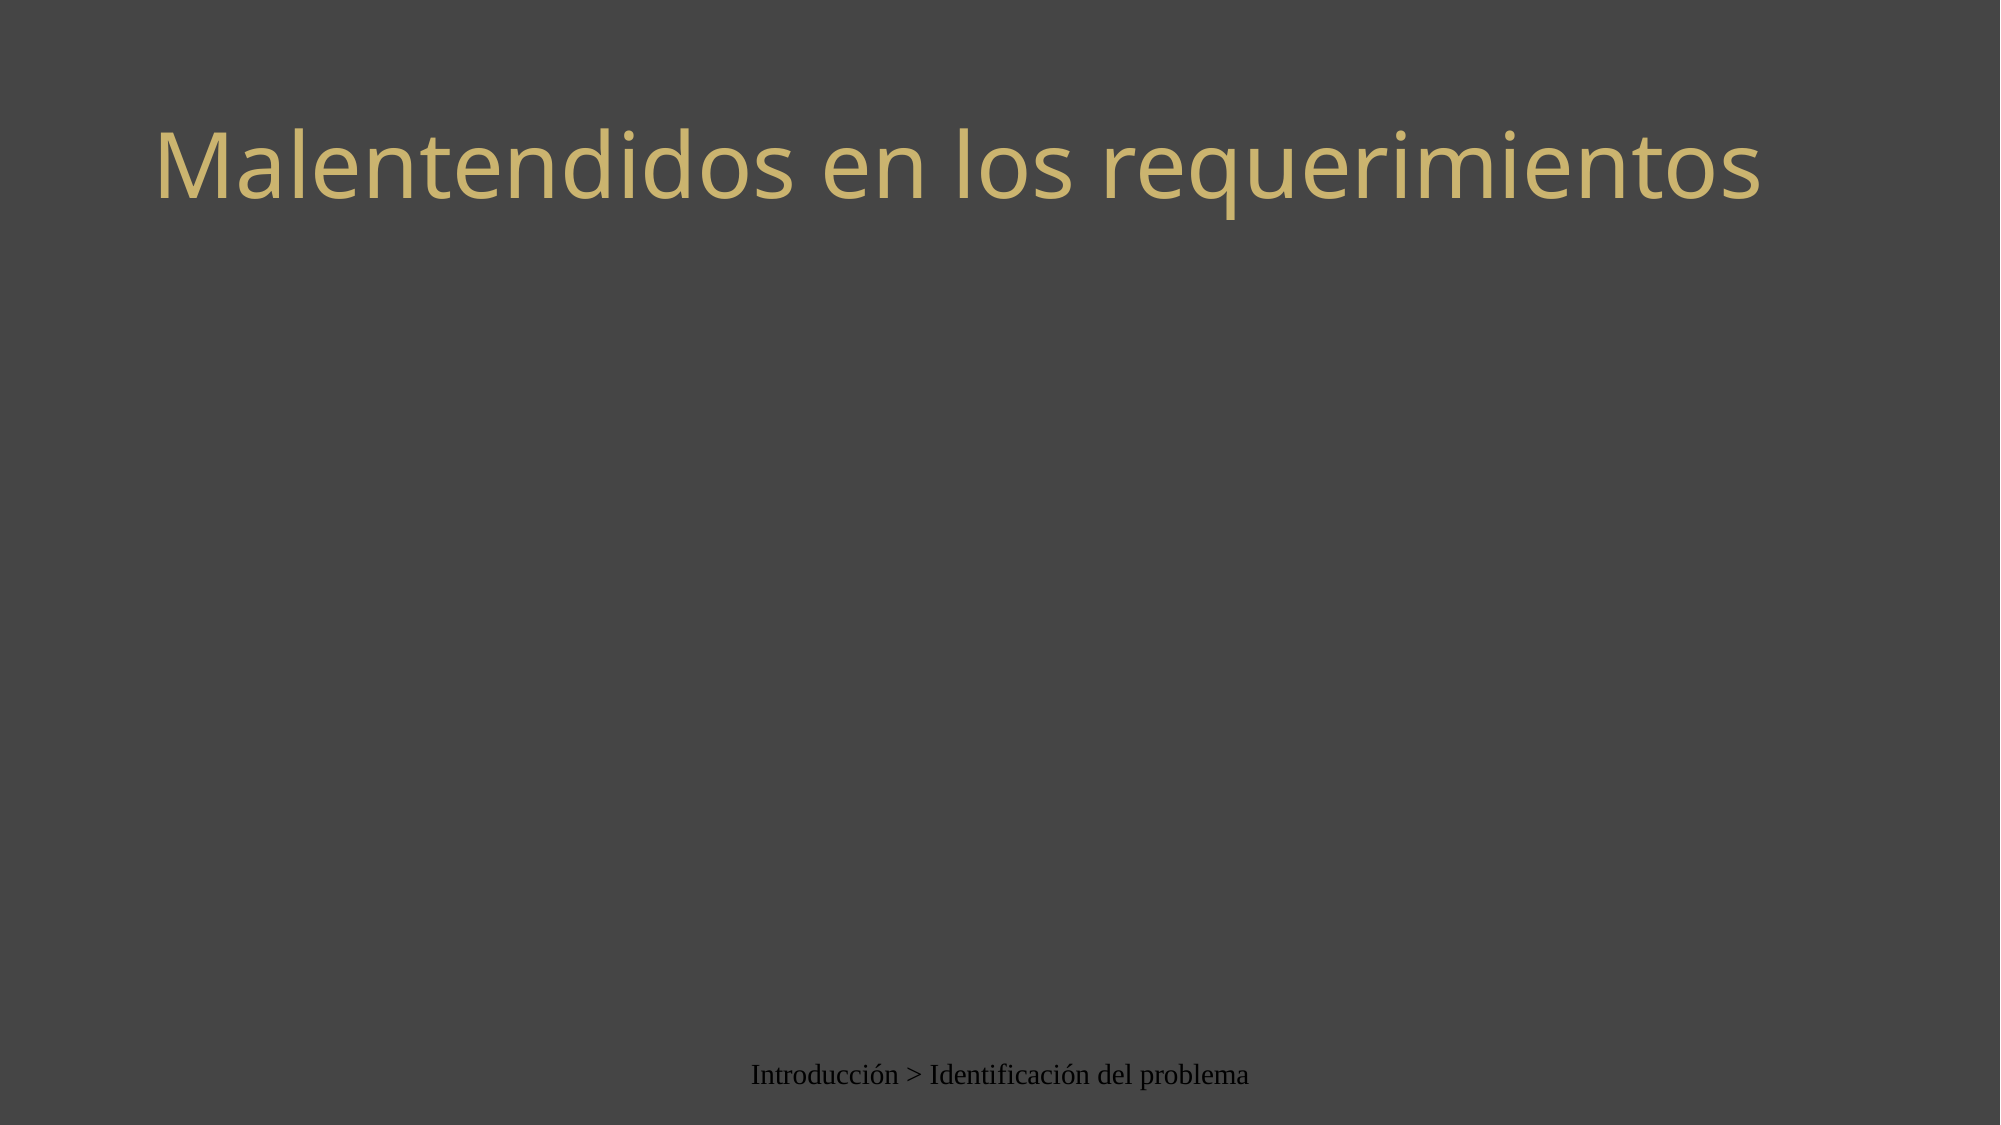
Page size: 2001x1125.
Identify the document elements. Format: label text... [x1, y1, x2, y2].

title Malentendidos en los requerimientos [137, 59, 1863, 278]
footer Introducción > Identificación del problema [662, 1042, 1338, 1103]
